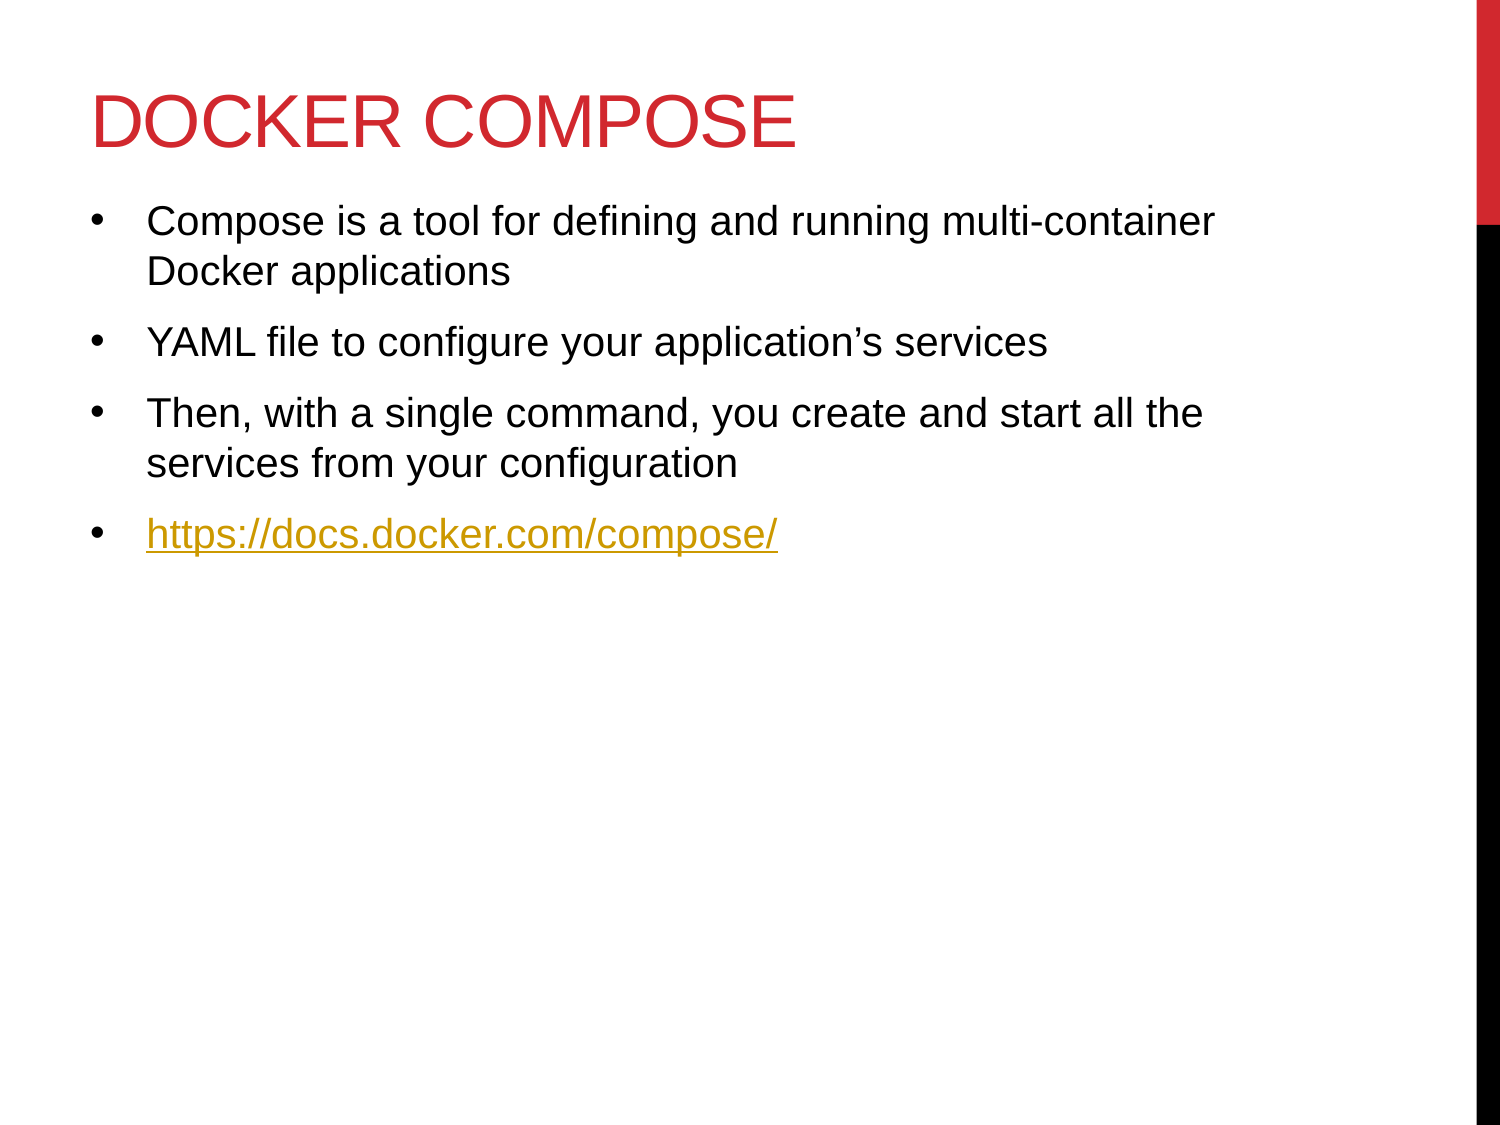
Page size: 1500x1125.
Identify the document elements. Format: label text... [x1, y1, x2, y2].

list Compose is a tool for defining and running multi-container Docker applications YAML file to configure your application’s services Then, with a single command, you create and start all the services from your configuration https://docs.docker.com/compose/ [75, 186, 1325, 1005]
title Docker compose [75, 25, 1025, 171]
